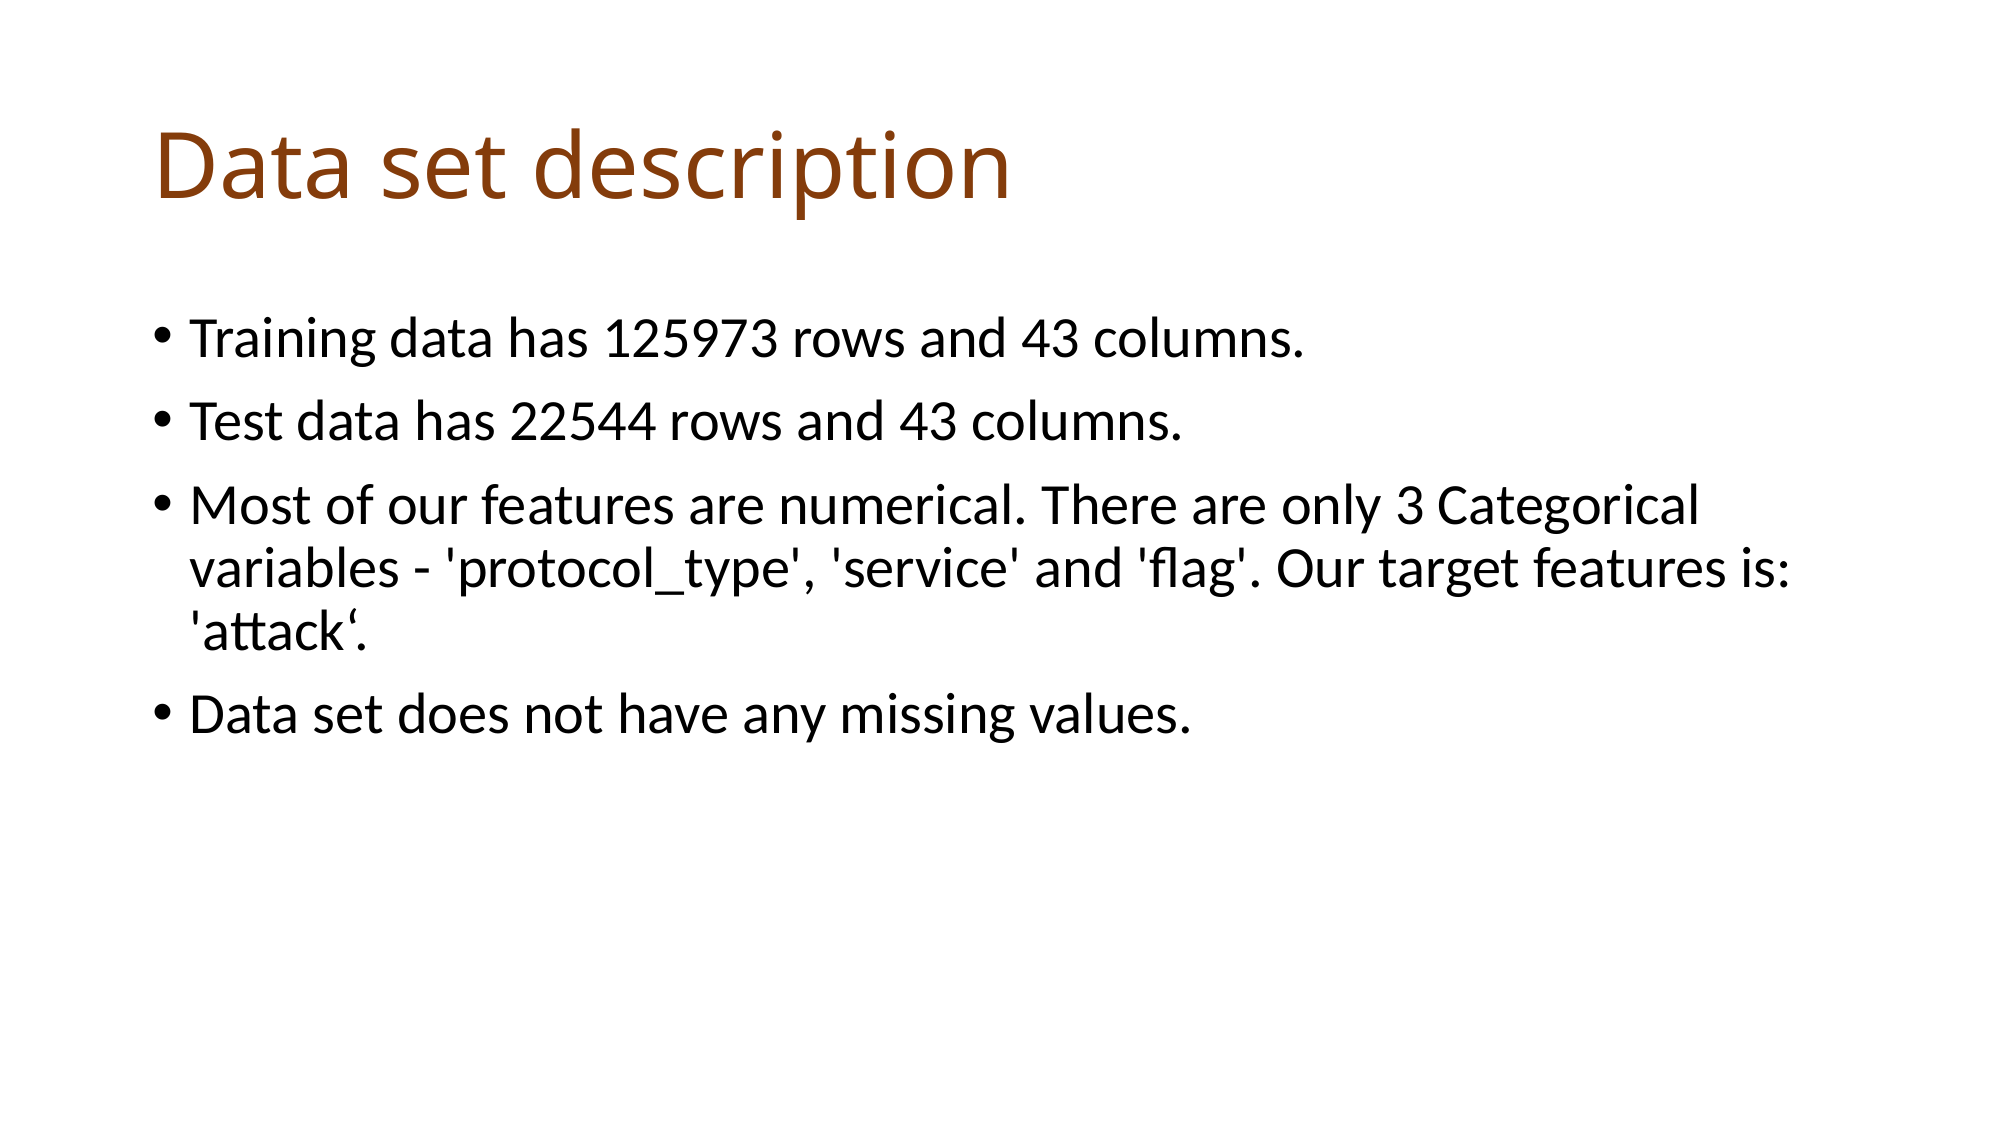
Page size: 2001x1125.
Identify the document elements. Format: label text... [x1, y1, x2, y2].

list Training data has 125973 rows and 43 columns. Test data has 22544 rows and 43 columns. Most of our features are numerical. There are only 3 Categorical variables - 'protocol_type', 'service' and 'flag'. Our target features is: 'attack‘. Data set does not have any missing values. [137, 299, 1863, 1014]
title Data set description [137, 59, 1863, 278]
